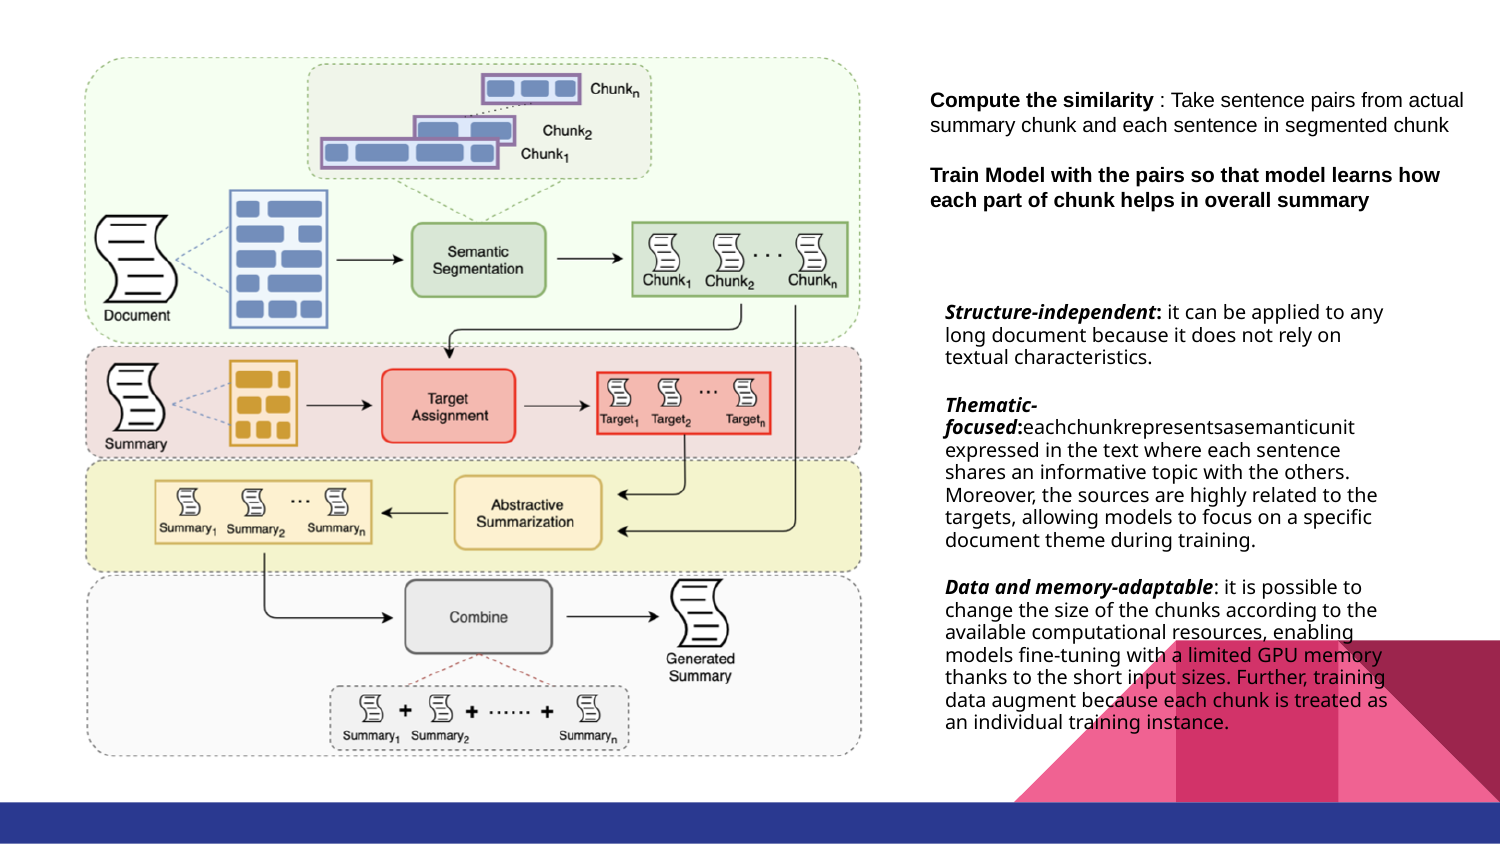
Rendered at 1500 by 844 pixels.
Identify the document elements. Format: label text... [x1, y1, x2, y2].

list Structure-independent: it can be applied to any long document because it does not rely on textual characteristics. Thematic-focused:eachchunkrepresentsasemanticunit expressed in the text where each sentence shares an informative topic with the others. Moreover, the sources are highly related to the targets, allowing models to focus on a specific document theme during training. Data and memory-adaptable: it is possible to change the size of the chunks according to the available computational resources, enabling models fine-tuning with a limited GPU memory thanks to the short input sizes. Further, training data augment because each chunk is treated as an individual training instance. [930, 461, 1421, 609]
picture [48, 21, 905, 780]
text_box Compute the similarity : Take sentence pairs from actual summary chunk and each sentence in segmented chunk Train Model with the pairs so that model learns how each part of chunk helps in overall summary [914, 71, 1491, 461]
